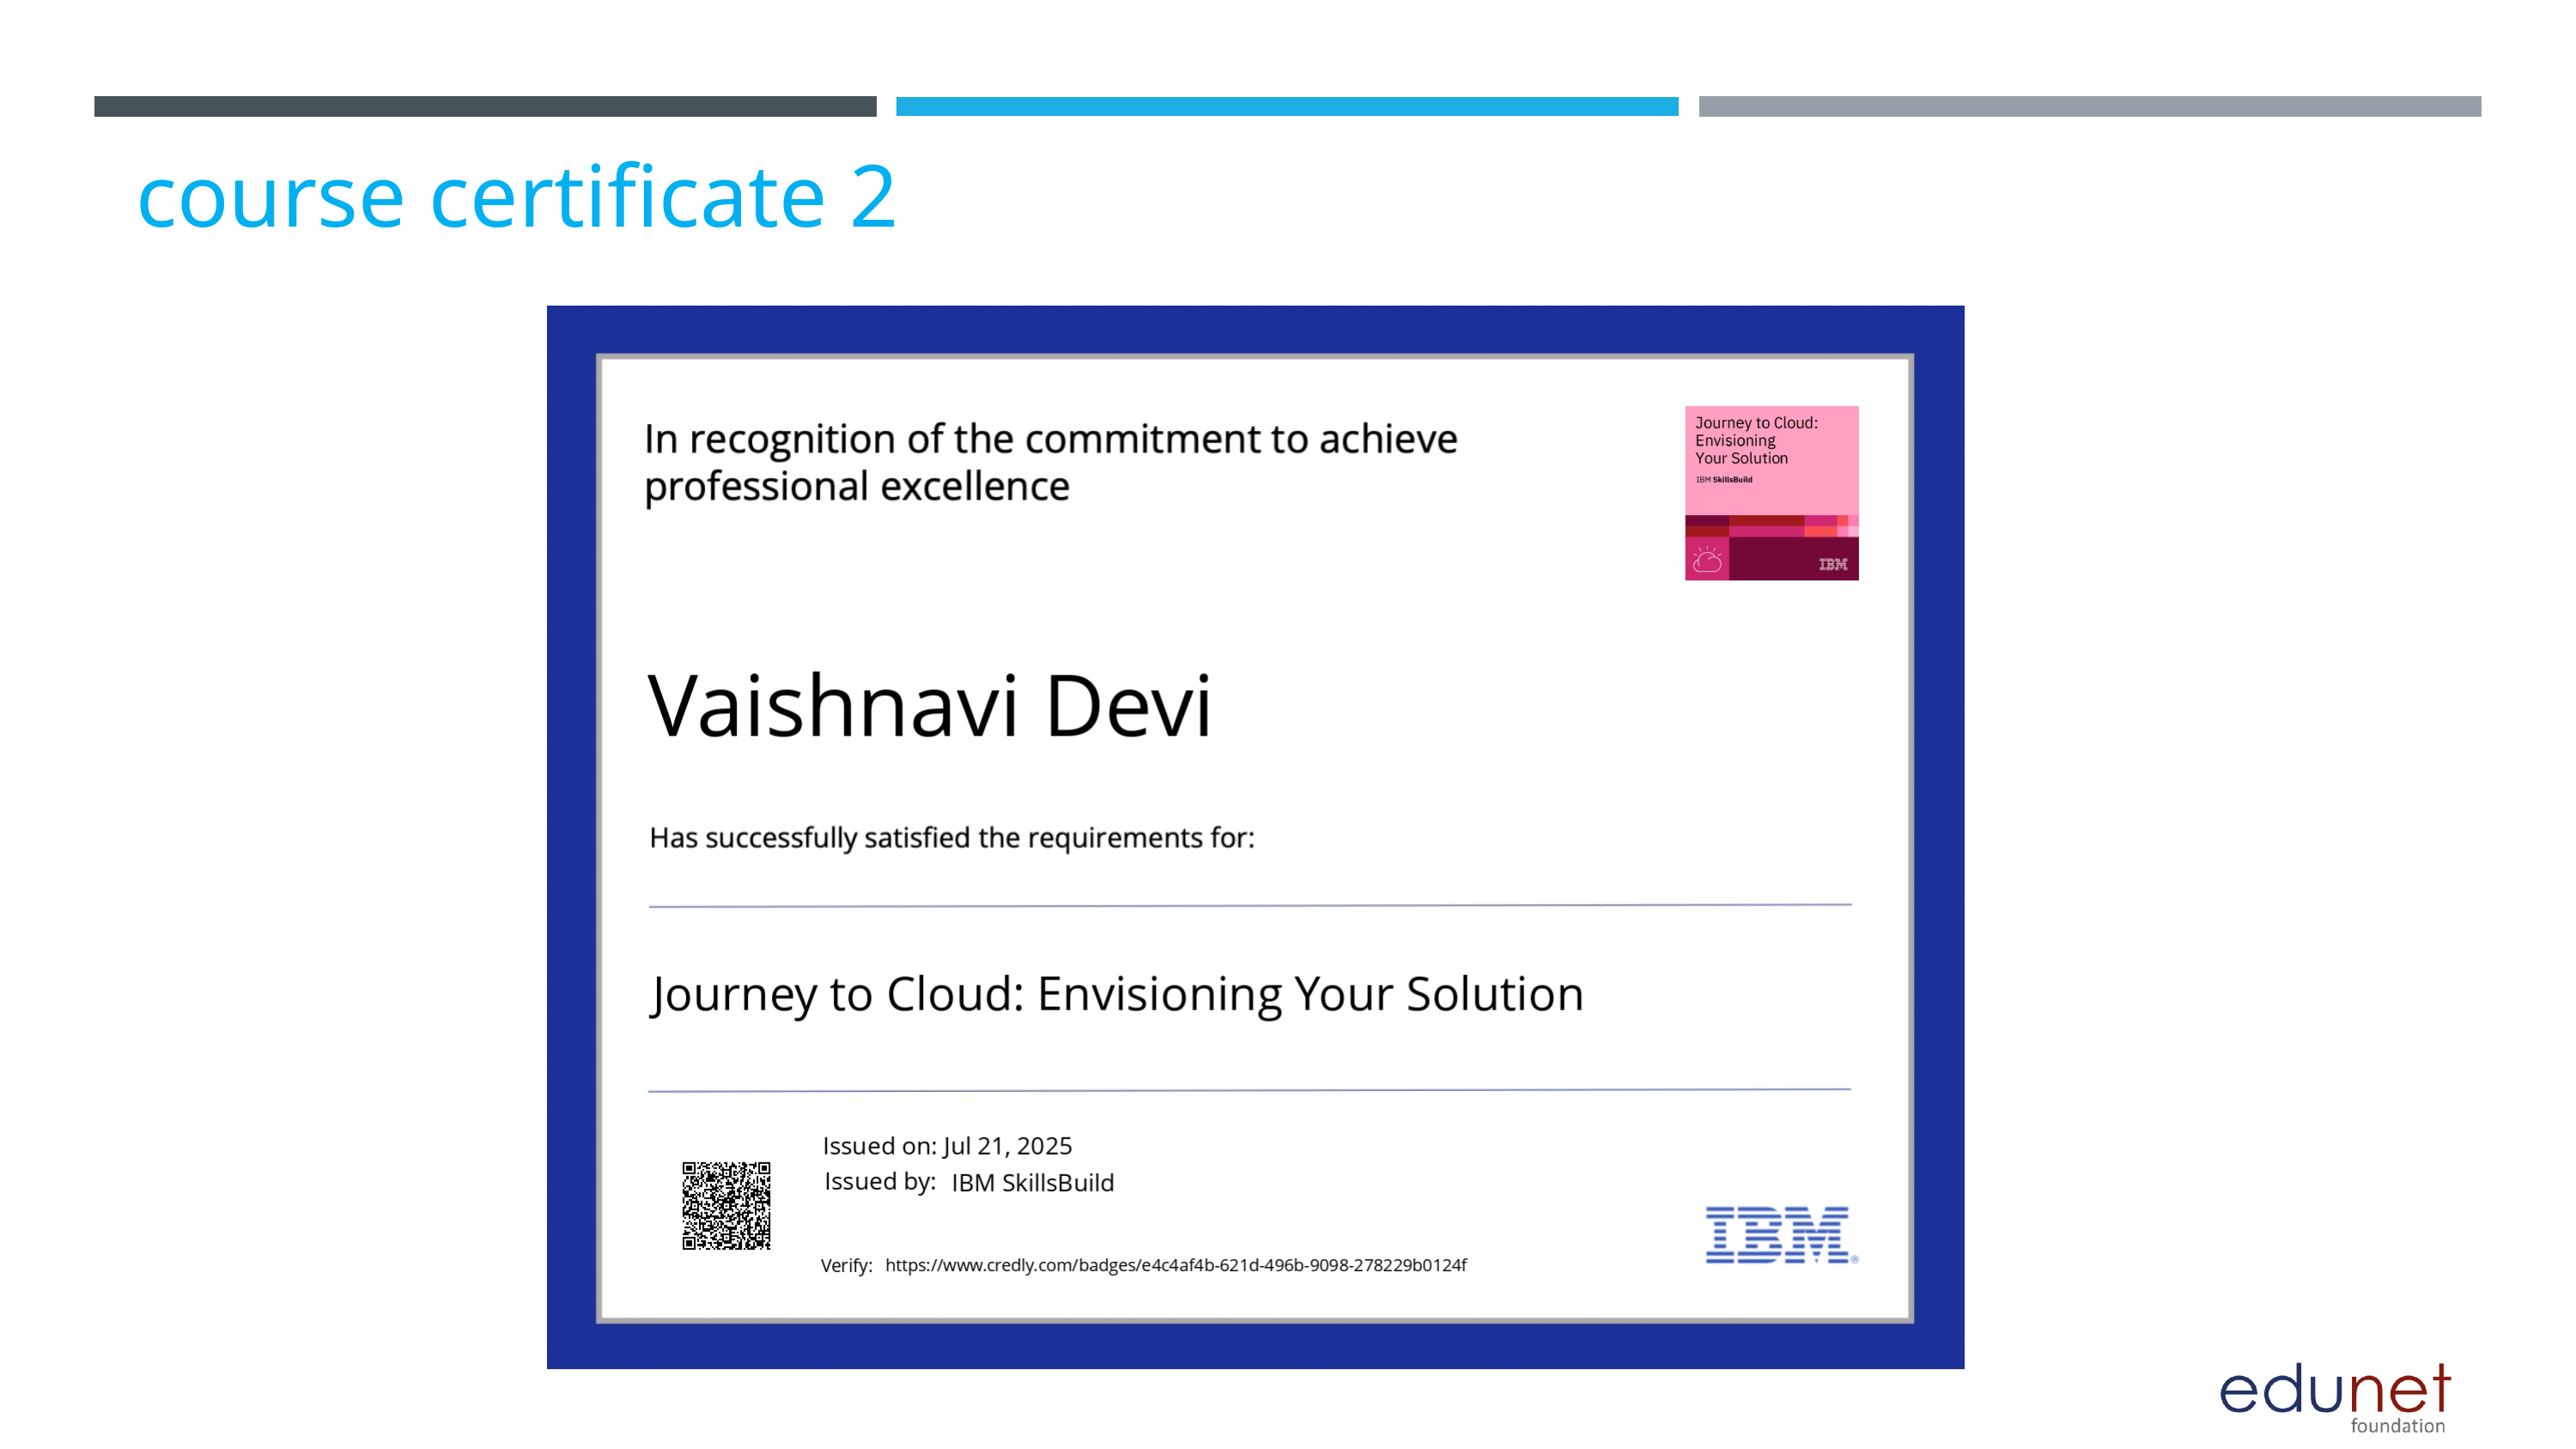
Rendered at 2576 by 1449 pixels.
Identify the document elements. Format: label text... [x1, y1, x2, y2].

text_box [2215, 1360, 2454, 1437]
picture [547, 305, 1965, 1401]
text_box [896, 96, 1680, 117]
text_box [94, 96, 878, 118]
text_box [1698, 95, 2482, 118]
text_box course certificate 2 [136, 141, 2440, 245]
